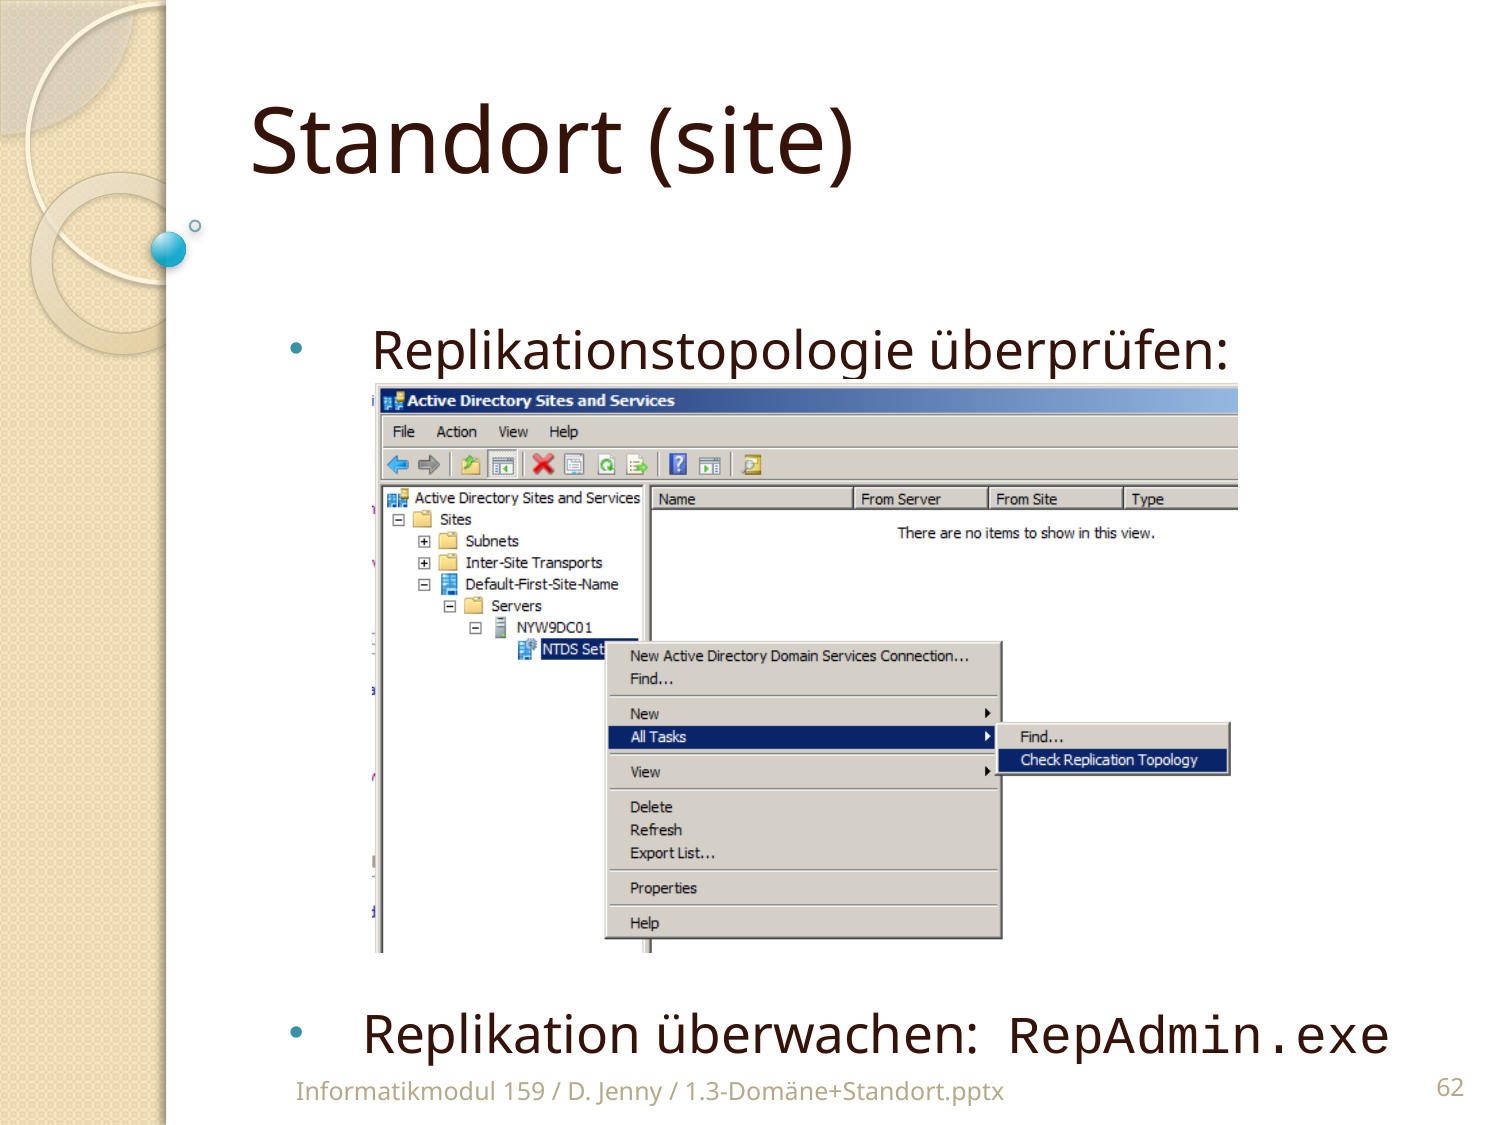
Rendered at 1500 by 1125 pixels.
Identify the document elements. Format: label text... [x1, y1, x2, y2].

footer Informatikmodul 159 / D. Jenny / 1.3-Domäne+Standort.pptx [281, 1034, 1413, 1113]
picture [371, 379, 1239, 953]
text_box Replikationstopologie überprüfen: Replikation überwachen: RepAdmin.exe [269, 316, 1412, 1083]
slide_number 62 [1413, 1034, 1488, 1113]
title Standort (site) [234, 59, 1477, 200]
